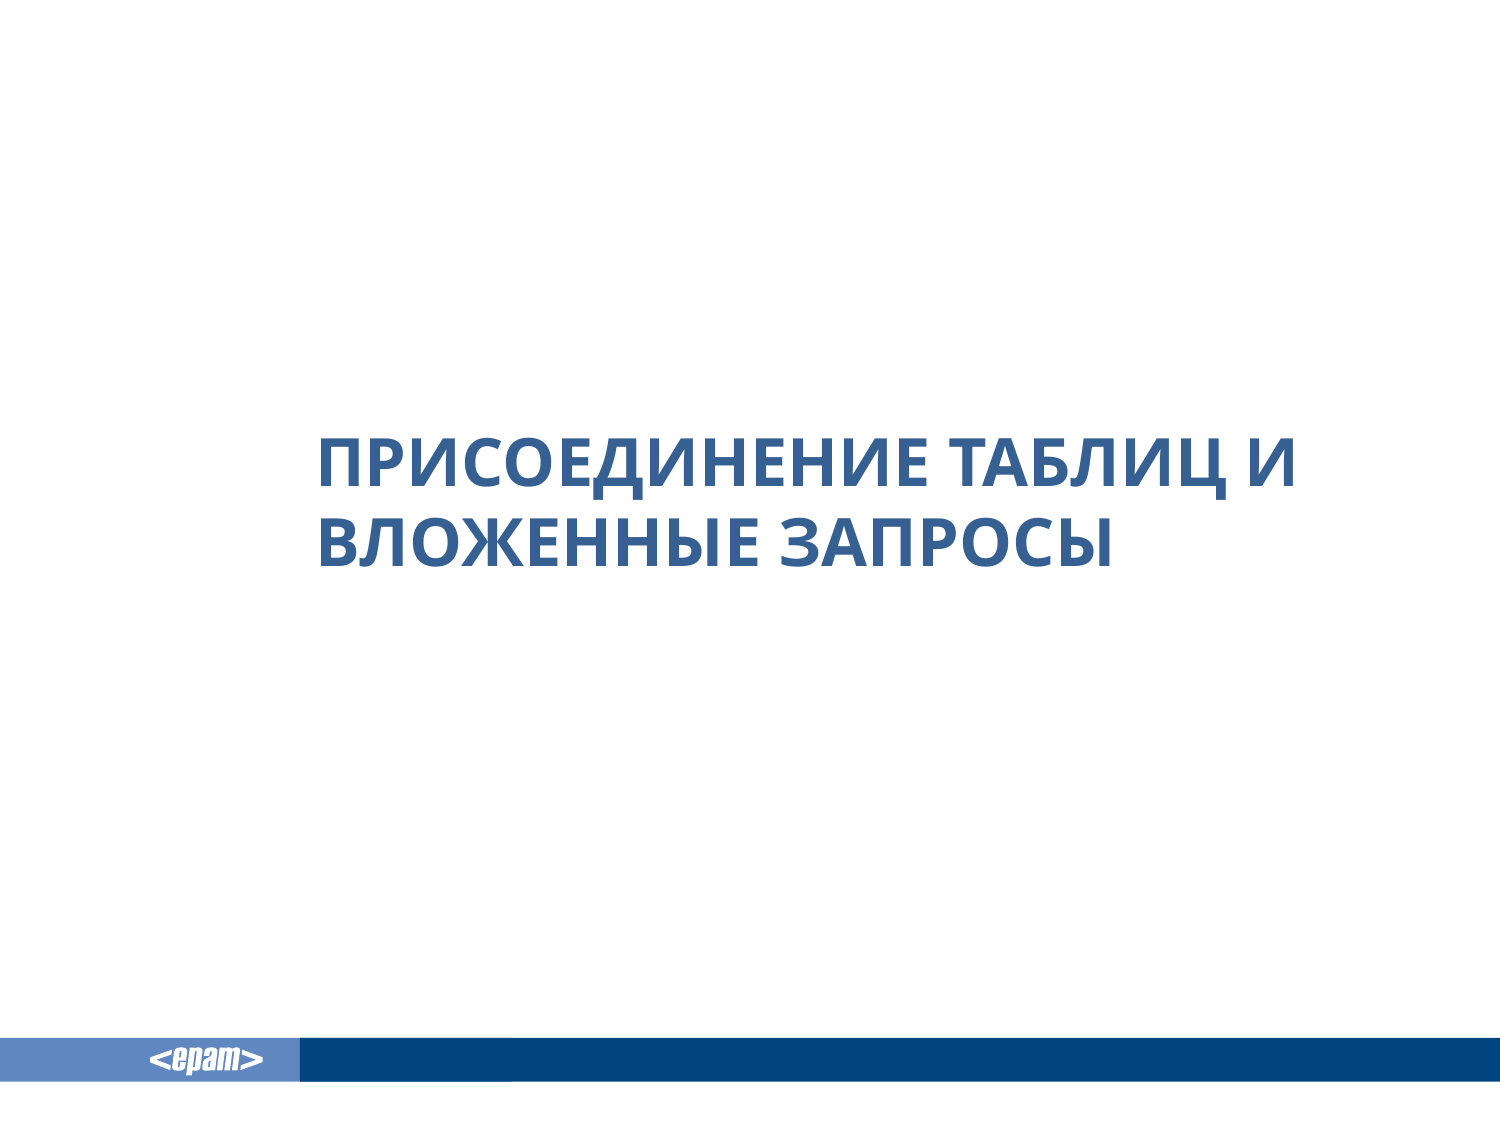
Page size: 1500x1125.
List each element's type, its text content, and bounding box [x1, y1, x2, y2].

title Присоединение таблиц и вложенные запросы [300, 412, 1350, 649]
